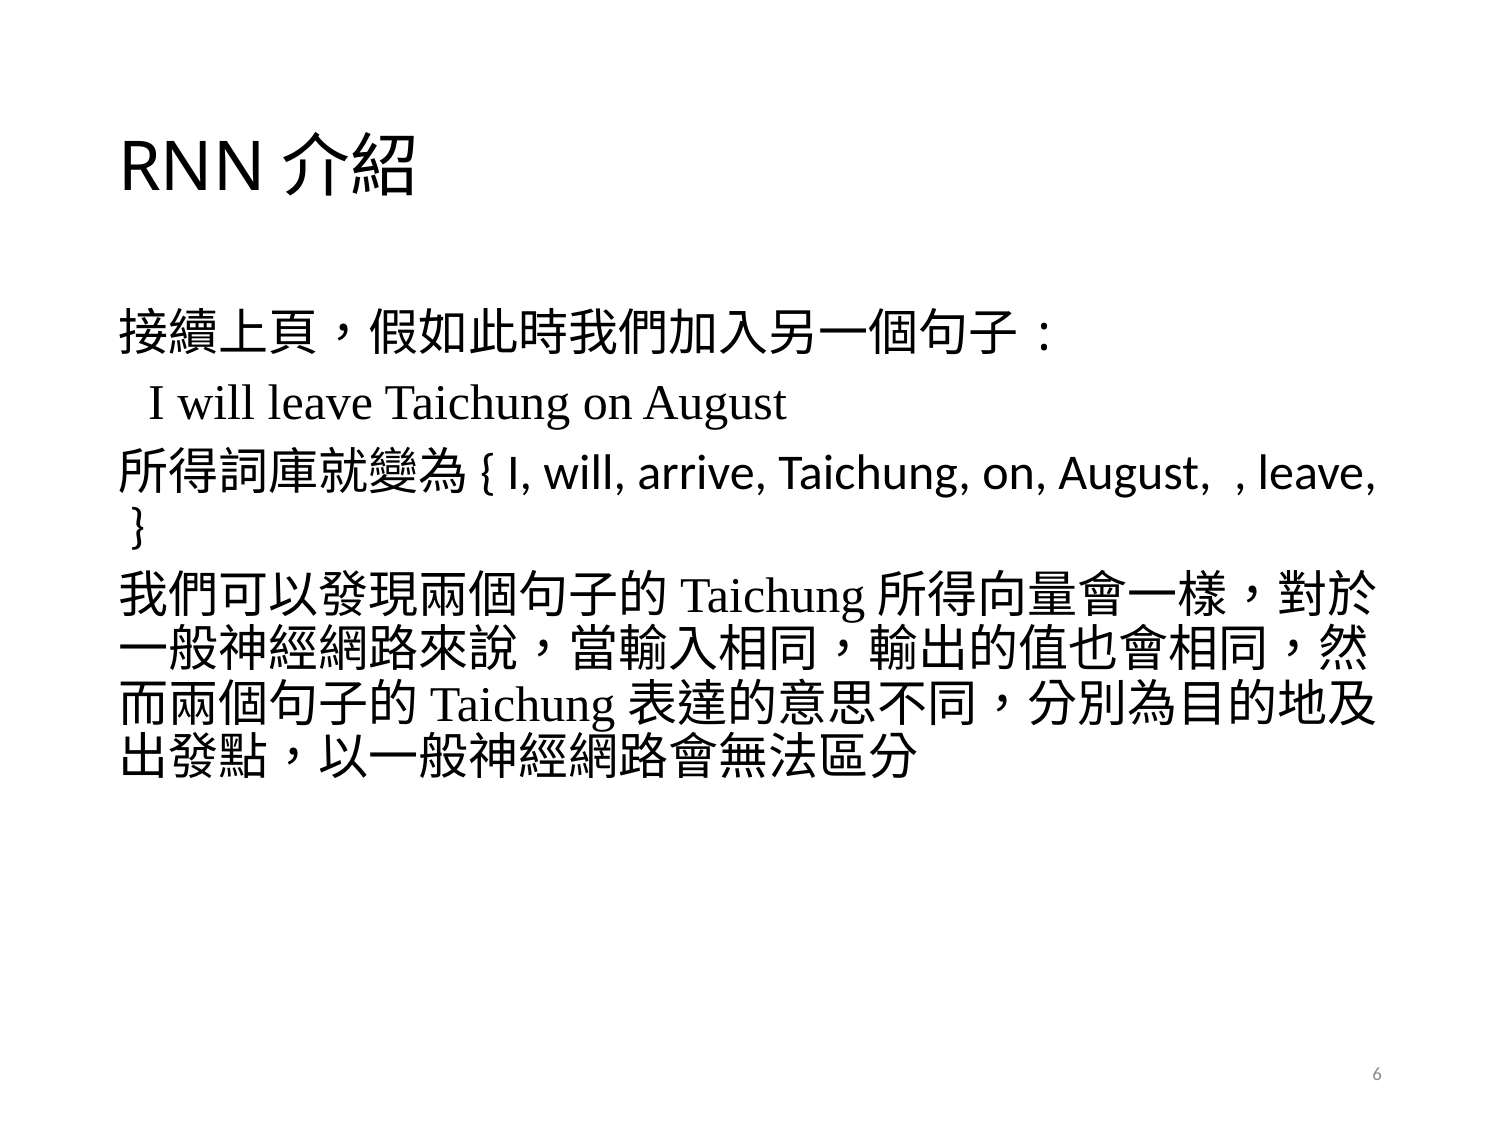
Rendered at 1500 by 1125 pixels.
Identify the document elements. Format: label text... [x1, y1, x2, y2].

title RNN介紹 [103, 59, 1397, 278]
slide_number 6 [1059, 1042, 1397, 1103]
